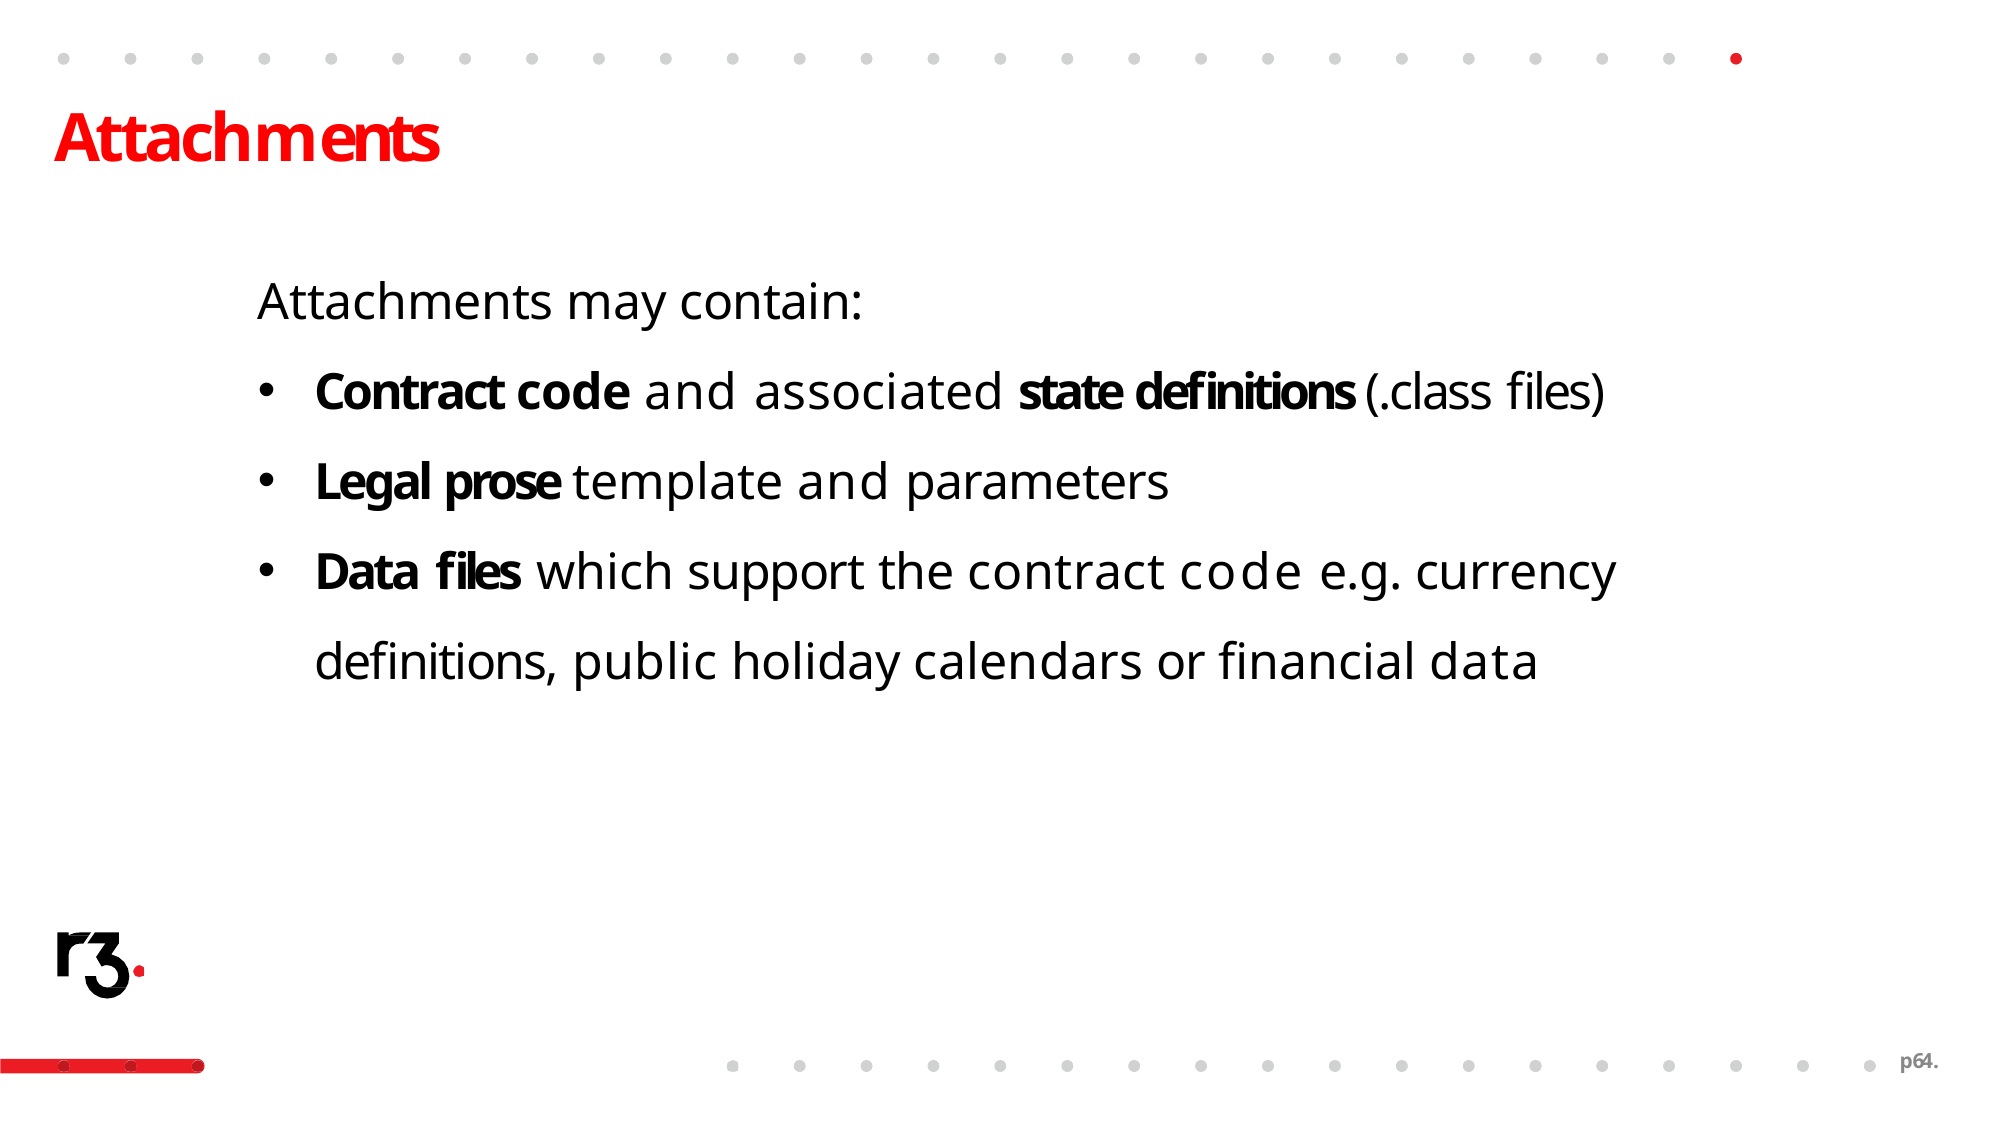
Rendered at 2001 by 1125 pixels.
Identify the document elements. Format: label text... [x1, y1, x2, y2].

title Attachments [52, 92, 469, 283]
picture [726, 1060, 739, 1072]
picture [57, 1060, 70, 1072]
picture [124, 1060, 137, 1072]
slide_number p64. [1897, 1045, 1945, 1125]
text_box Attachments may contain: Contract code and associated state definitions (.class files) Legal prose template and parameters Data files which support the contract code e.g. currency definitions, public holiday calendars or financial data [255, 237, 1736, 690]
picture [191, 1060, 204, 1072]
picture [133, 965, 145, 977]
